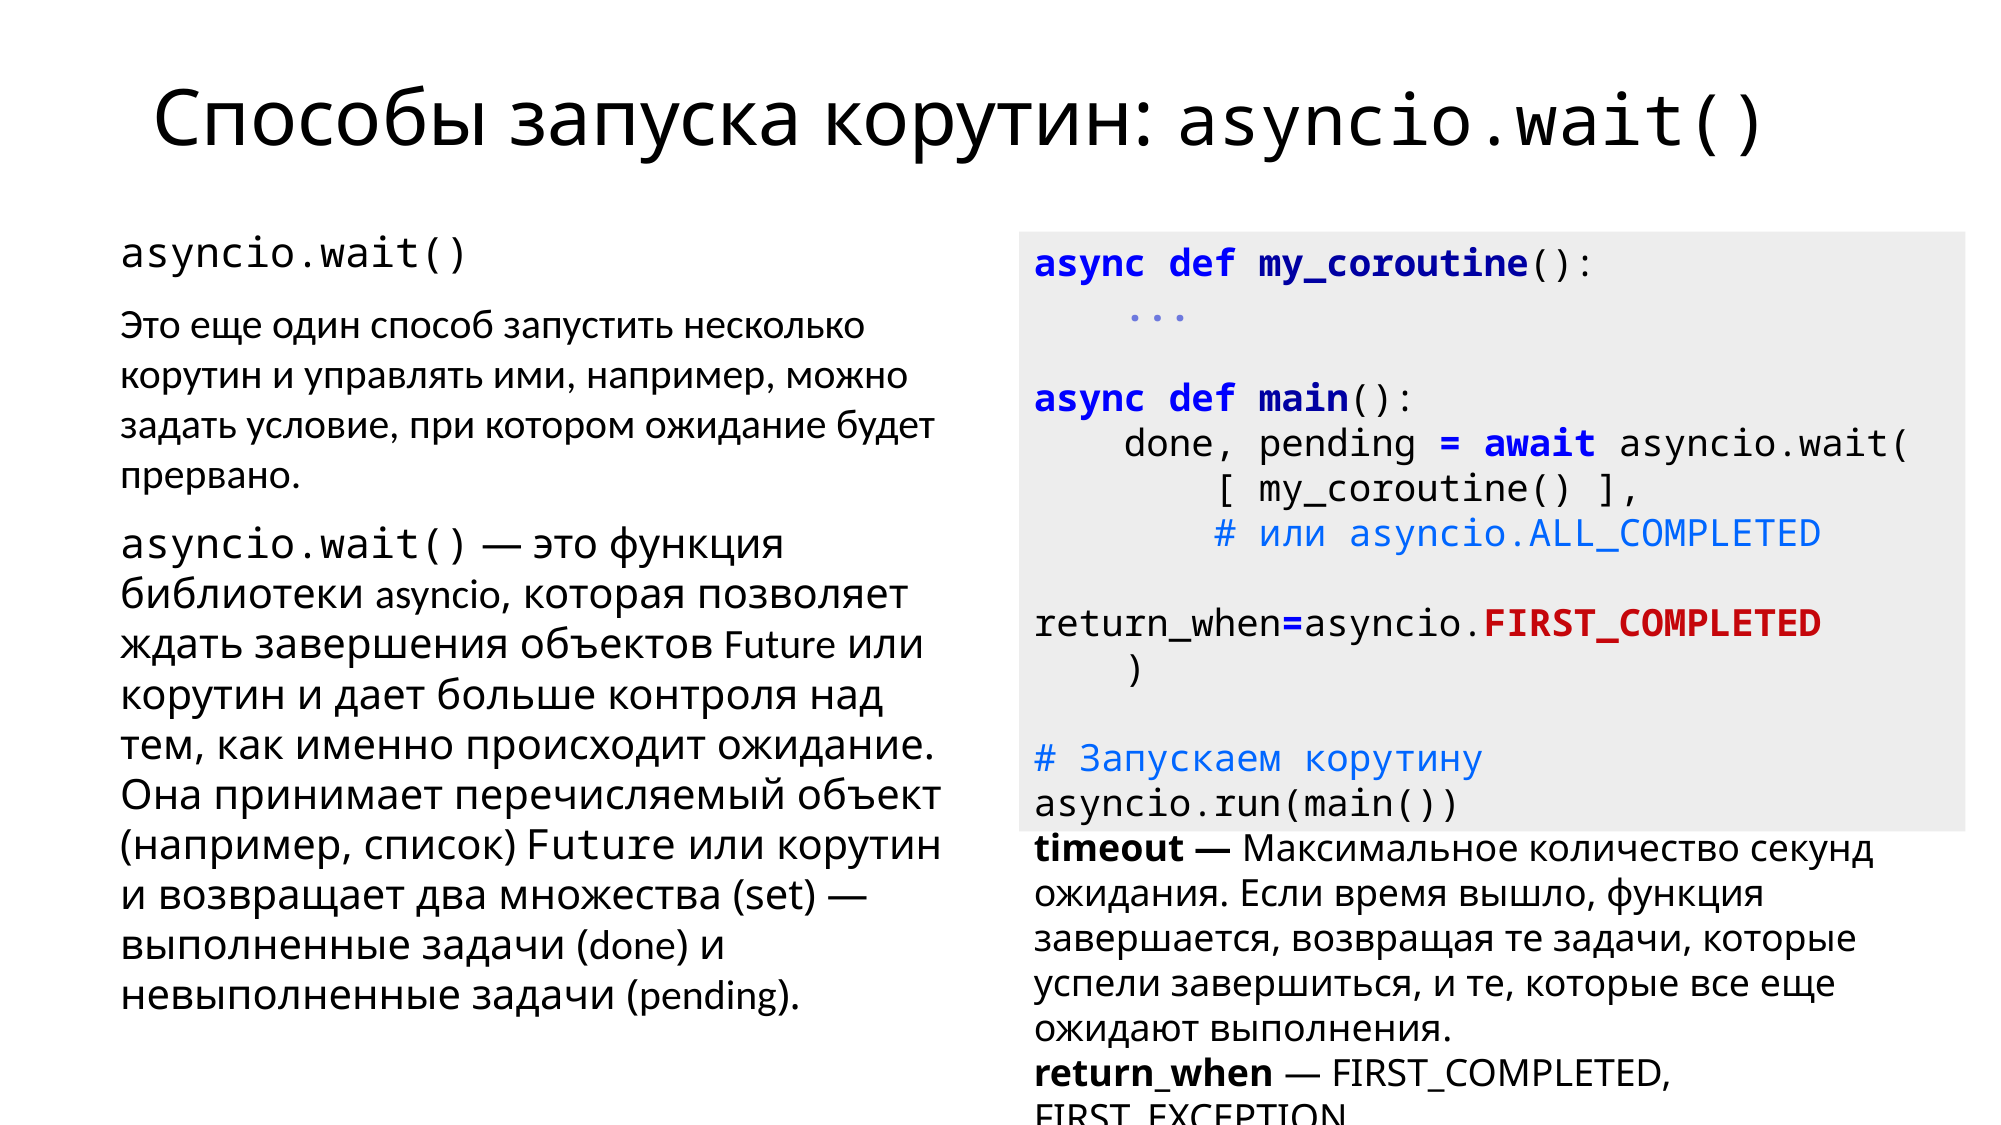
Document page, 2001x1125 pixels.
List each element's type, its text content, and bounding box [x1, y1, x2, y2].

title Способы запуска корутин: asyncio.wait() [137, 44, 1937, 197]
list asyncio.wait() Это еще один способ запустить несколько корутин и управлять ими, например, можно задать условие, при котором ожидание будет прервано. asyncio.wait() — это функция библиотеки asyncio, которая позволяет ждать завершения объектов Future или корутин и дает больше контроля над тем, как именно происходит ожидание. Она принимает перечисляемый объект (например, список) Future или корутин и возвращает два множества (set) — выполненные задачи (done) и невыполненные задачи (pending). [105, 218, 981, 1035]
text_box async def my_coroutine(): ... async def main(): done, pending = await asyncio.wait( [ my_coroutine() ], # или asyncio.ALL_COMPLETED return_when=asyncio.FIRST_COMPLETED ) # Запускаем корутину asyncio.run(main()) [1019, 231, 1966, 816]
text_box timeout — Максимальное количество секунд ожидания. Если время вышло, функция завершается, возвращая те задачи, которые успели завершиться, и те, которые все еще ожидают выполнения. return_when — FIRST_COMPLETED, FIRST_EXCEPTION, ALL_COMPLETED [1019, 816, 1966, 1125]
